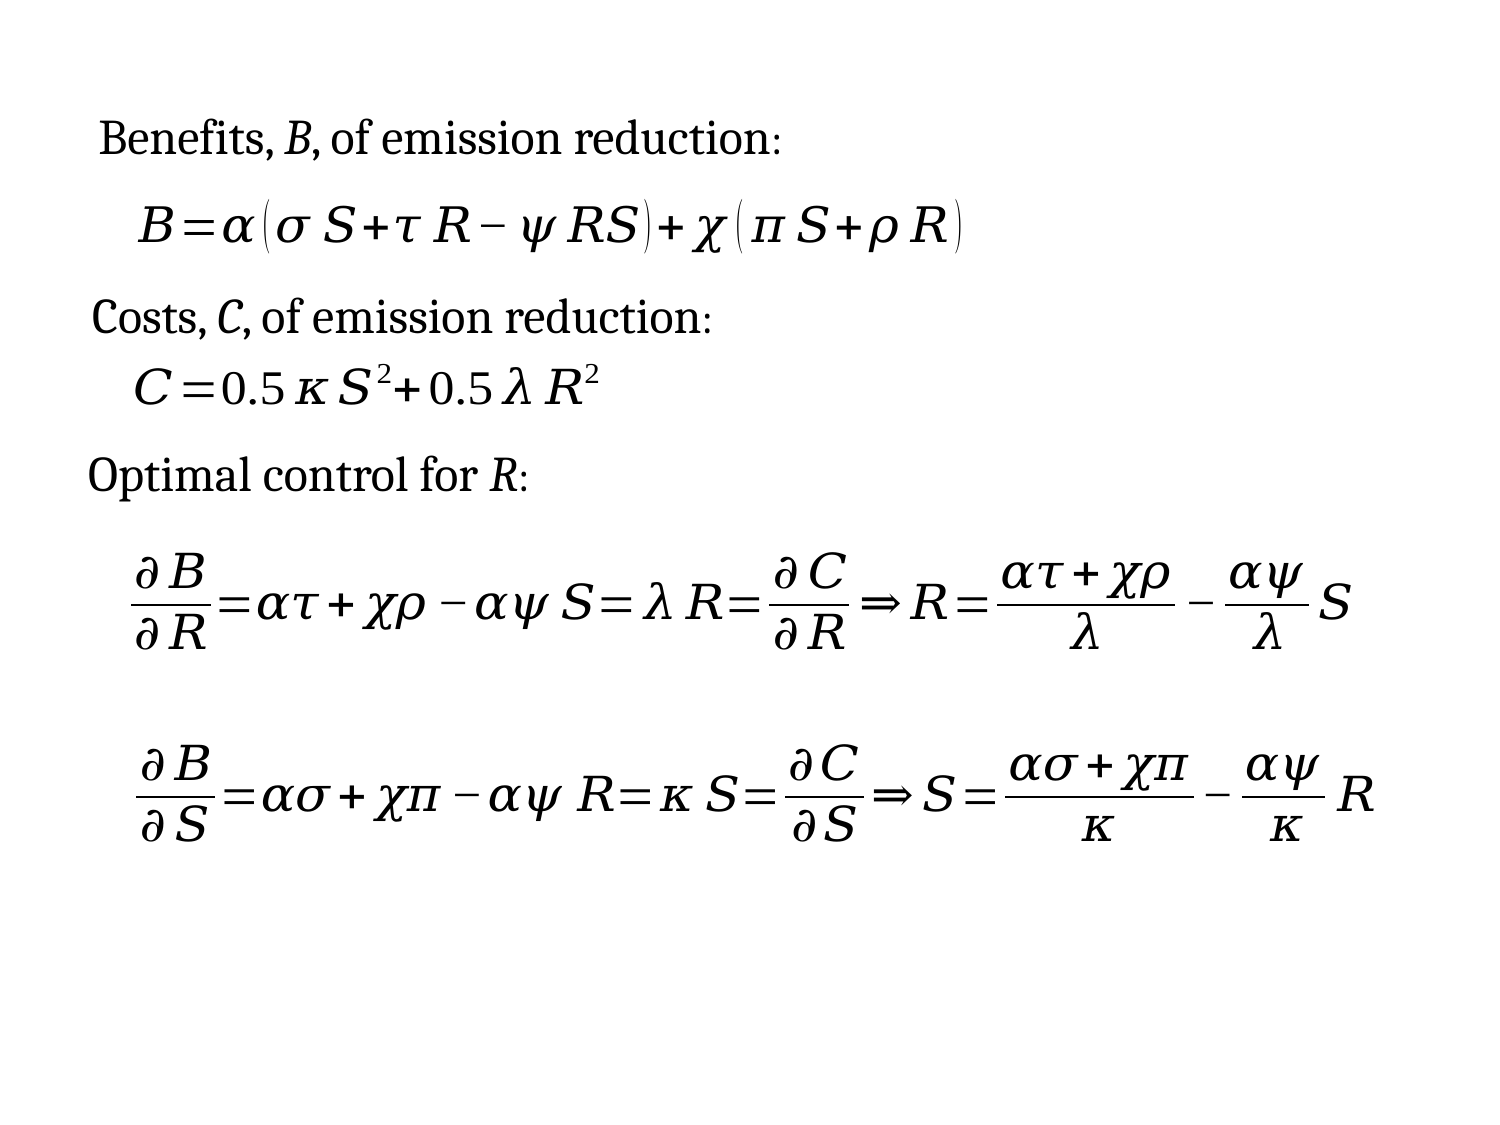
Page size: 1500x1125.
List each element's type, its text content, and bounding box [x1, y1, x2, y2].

text_box Benefits, B, of emission reduction: [83, 96, 798, 172]
text_box Optimal control for R: [73, 434, 545, 510]
text_box Costs, C, of emission reduction: [77, 275, 729, 351]
